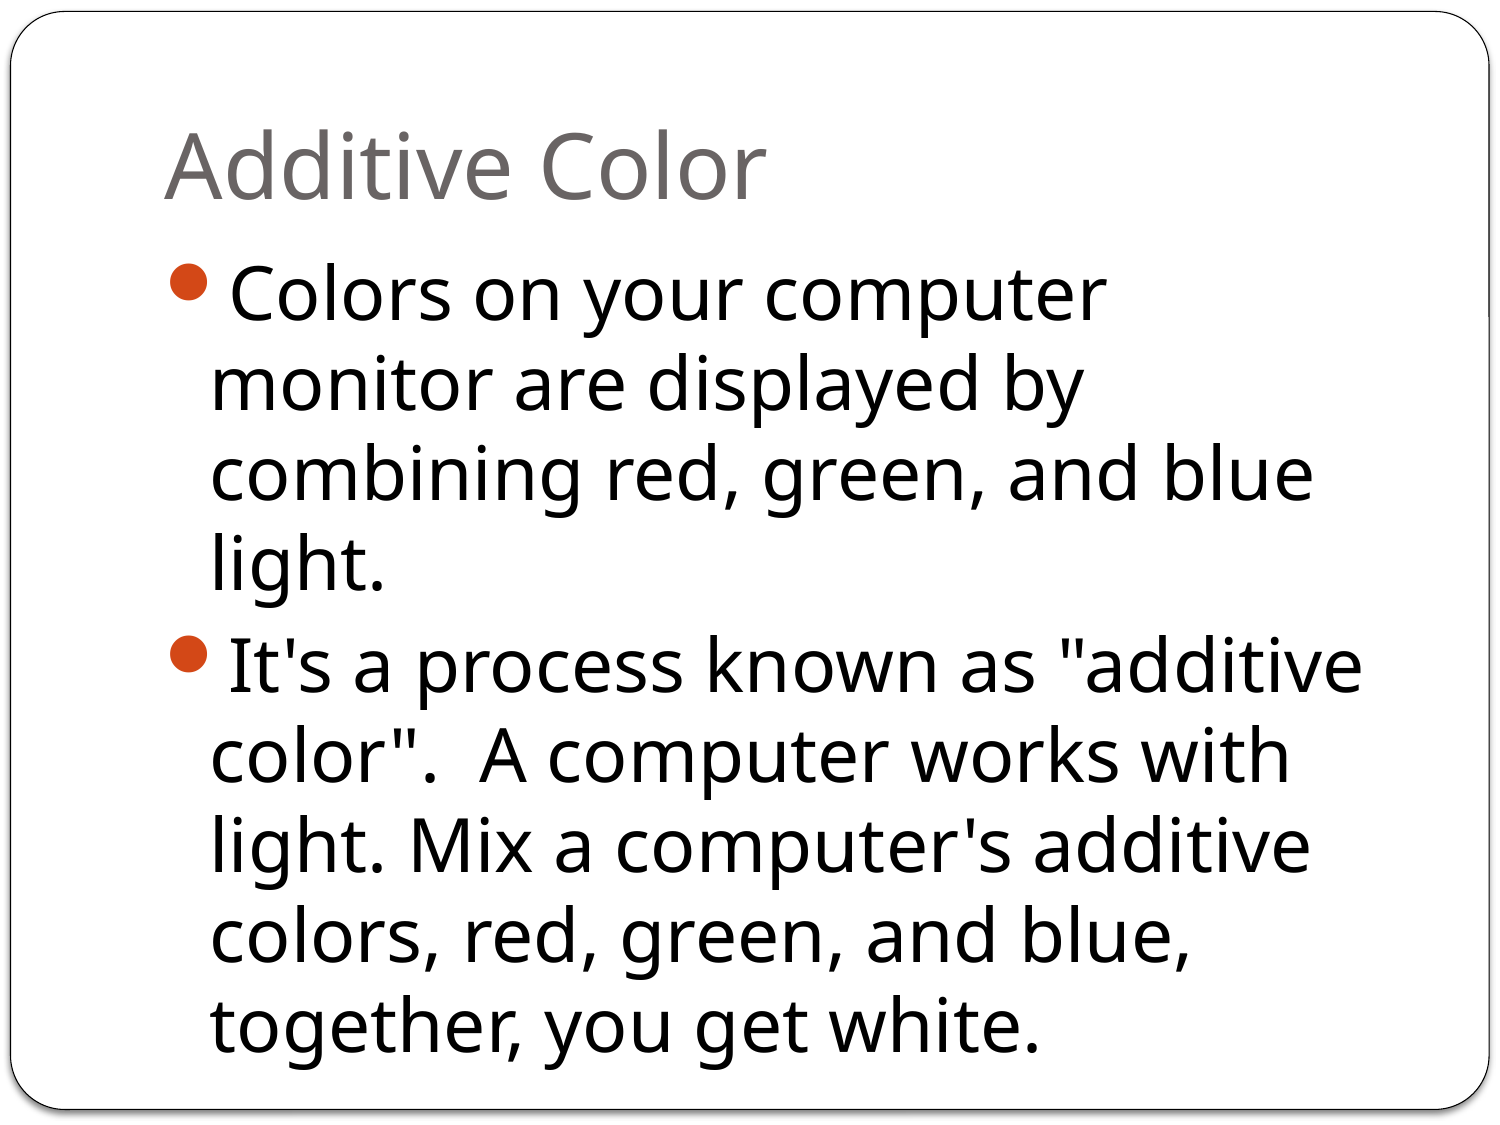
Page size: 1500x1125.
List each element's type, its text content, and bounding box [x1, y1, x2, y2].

title Additive Color [150, 45, 1425, 233]
list Colors on your computer monitor are displayed by combining red, green, and blue light. It's a process known as "additive color". A computer works with light. Mix a computer's additive colors, red, green, and blue, together, you get white. [150, 237, 1425, 988]
